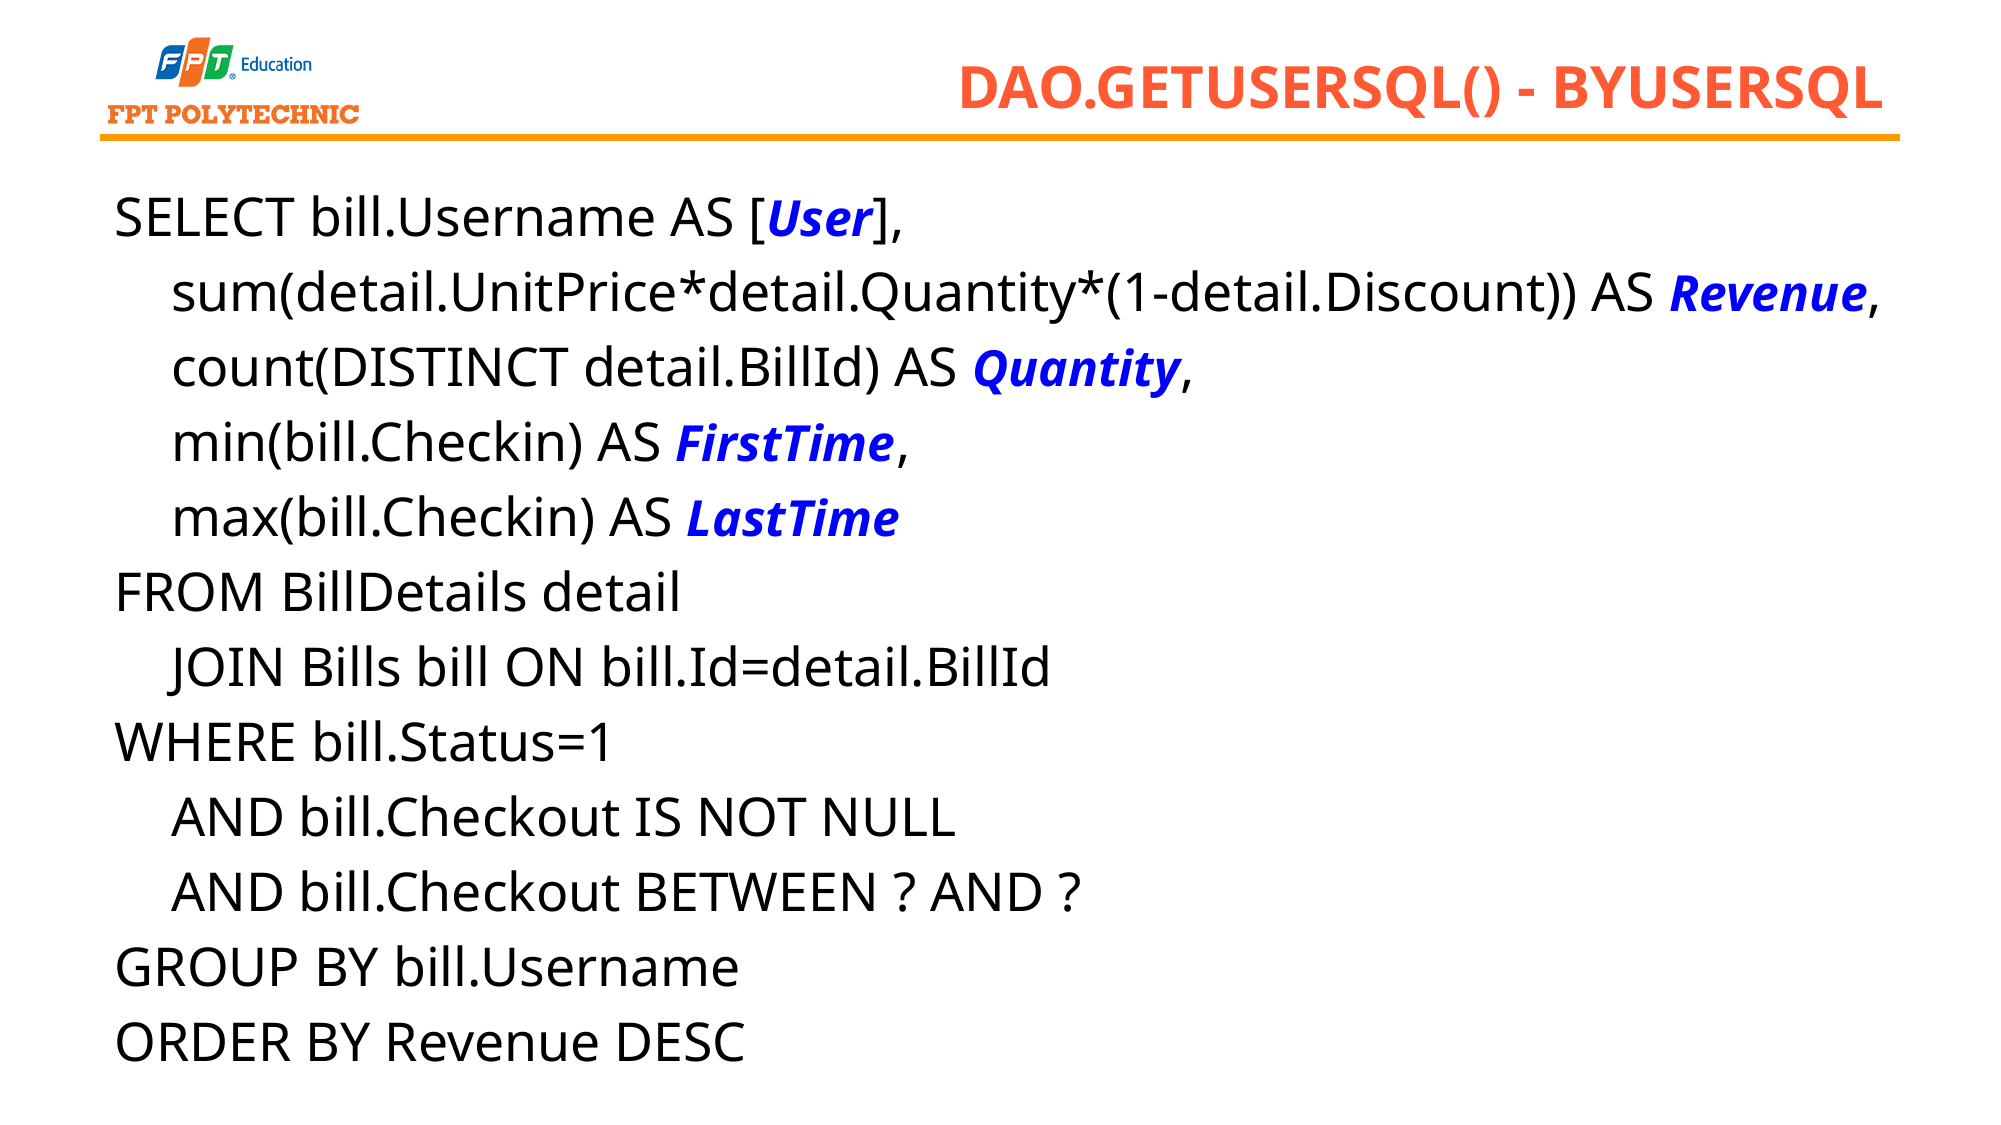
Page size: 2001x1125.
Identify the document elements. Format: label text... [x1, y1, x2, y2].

title DAO.getUserSql() - byUserSql [366, 45, 1900, 125]
picture [99, 25, 367, 134]
list SELECT bill.Username AS [User], sum(detail.UnitPrice*detail.Quantity*(1-detail.Discount)) AS Revenue, count(DISTINCT detail.BillId) AS Quantity, min(bill.Checkin) AS FirstTime, max(bill.Checkin) AS LastTime FROM BillDetails detail JOIN Bills bill ON bill.Id=detail.BillId WHERE bill.Status=1 AND bill.Checkout IS NOT NULL AND bill.Checkout BETWEEN ? AND ? GROUP BY bill.Username ORDER BY Revenue DESC [99, 174, 1900, 1100]
picture [99, 135, 367, 143]
